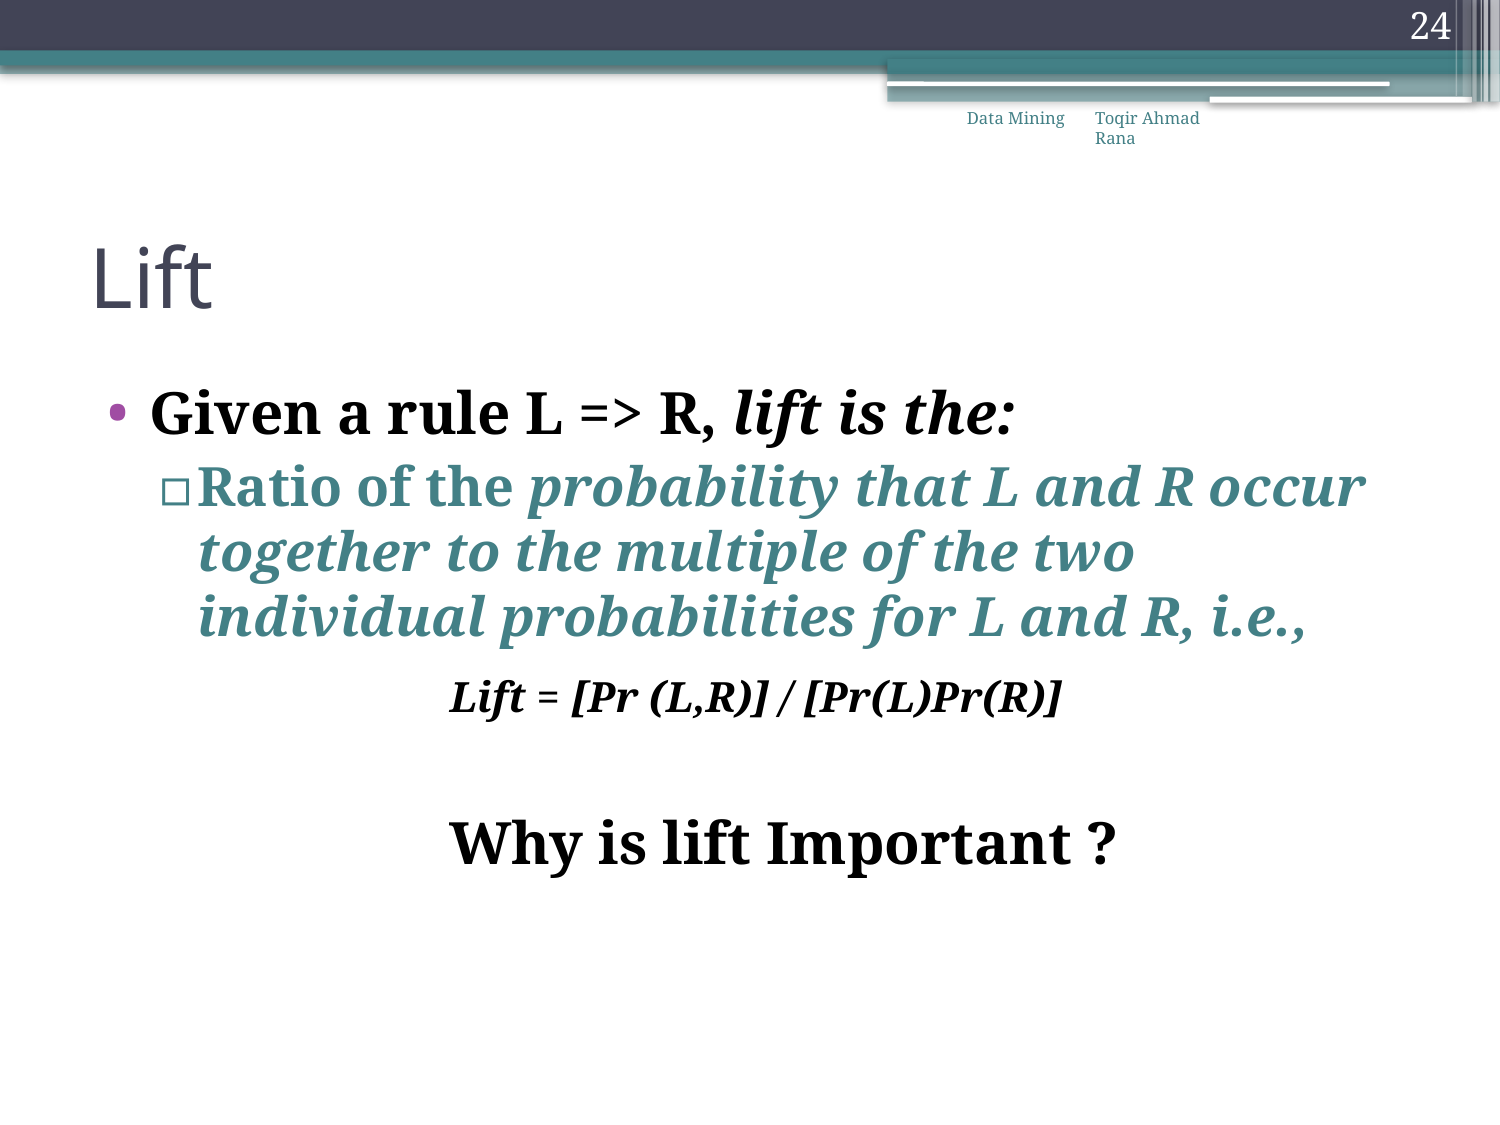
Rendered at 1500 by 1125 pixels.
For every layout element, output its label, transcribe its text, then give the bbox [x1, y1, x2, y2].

slide_number Toqir Ahmad Rana [1080, 100, 1238, 176]
slide_number 24 [1341, 0, 1466, 61]
list Given a rule L => R, lift is the: Ratio of the probability that L and R occur together to the multiple of the two individual probabilities for L and R, i.e., Lift = [Pr (L,R)] / [Pr(L)Pr(R)] Why is lift Important ? [75, 368, 1425, 1079]
footer Data Mining [862, 100, 1080, 176]
title Lift [75, 187, 1425, 363]
